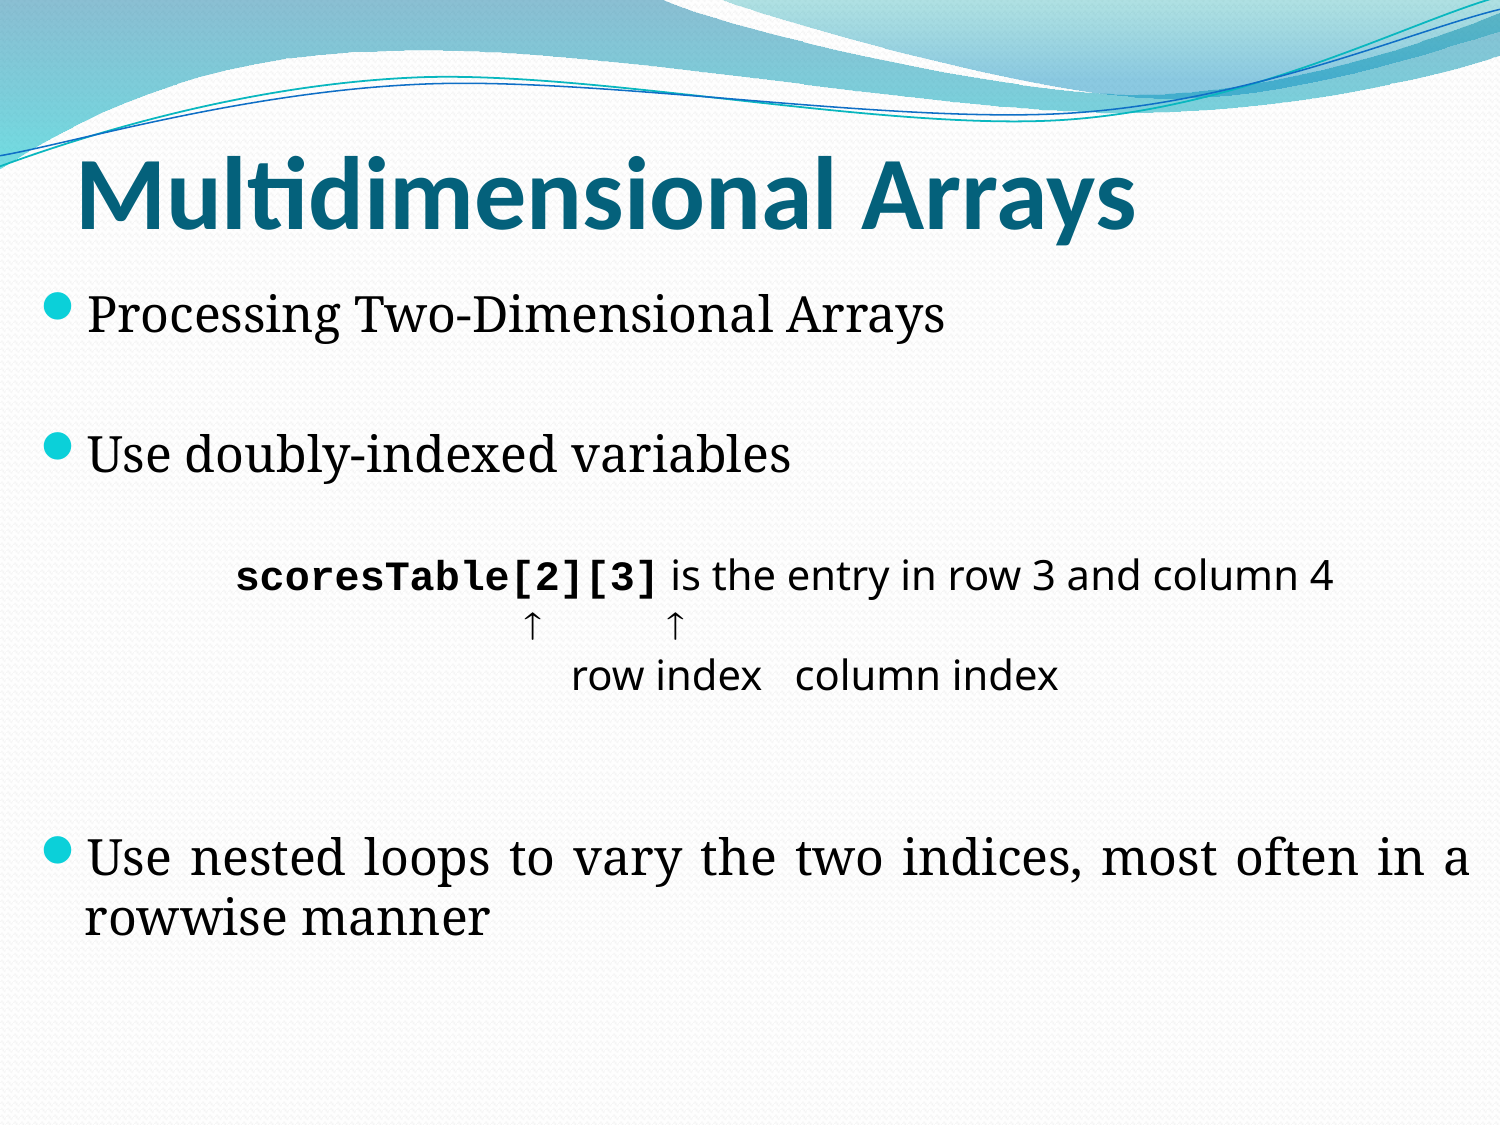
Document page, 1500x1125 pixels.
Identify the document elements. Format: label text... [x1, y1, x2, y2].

title Multidimensional Arrays [75, 87, 1425, 250]
list Processing Two-Dimensional Arrays Use doubly-indexed variables scoresTable[2][3] is the entry in row 3 and column 4 ­ ­ row index column index Use nested loops to vary the two indices, most often in a rowwise manner [24, 275, 1488, 995]
